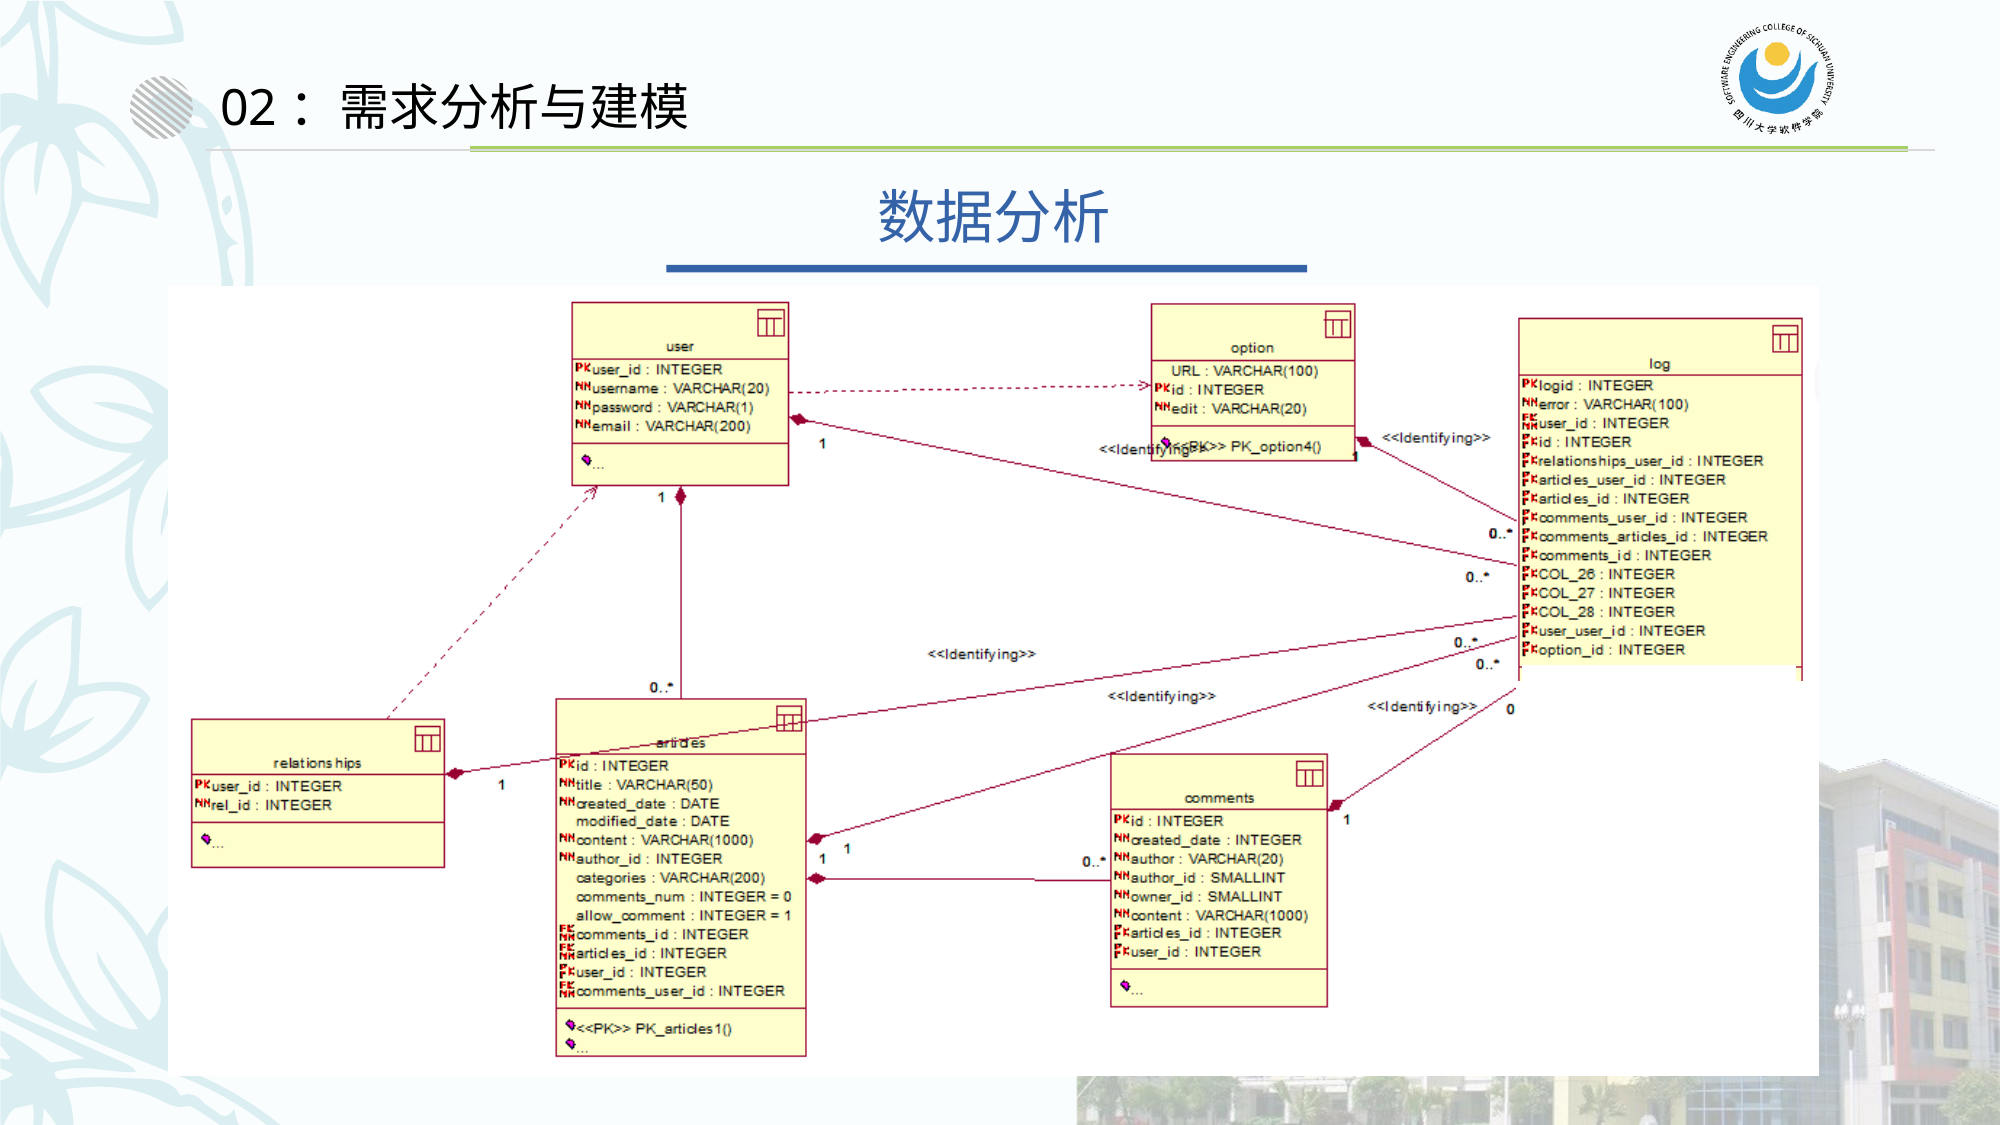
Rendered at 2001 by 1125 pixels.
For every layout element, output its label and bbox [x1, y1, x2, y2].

text_box [130, 68, 1936, 151]
text_box [596, 172, 1391, 273]
picture [168, 285, 2000, 1125]
picture [1721, 23, 1834, 68]
